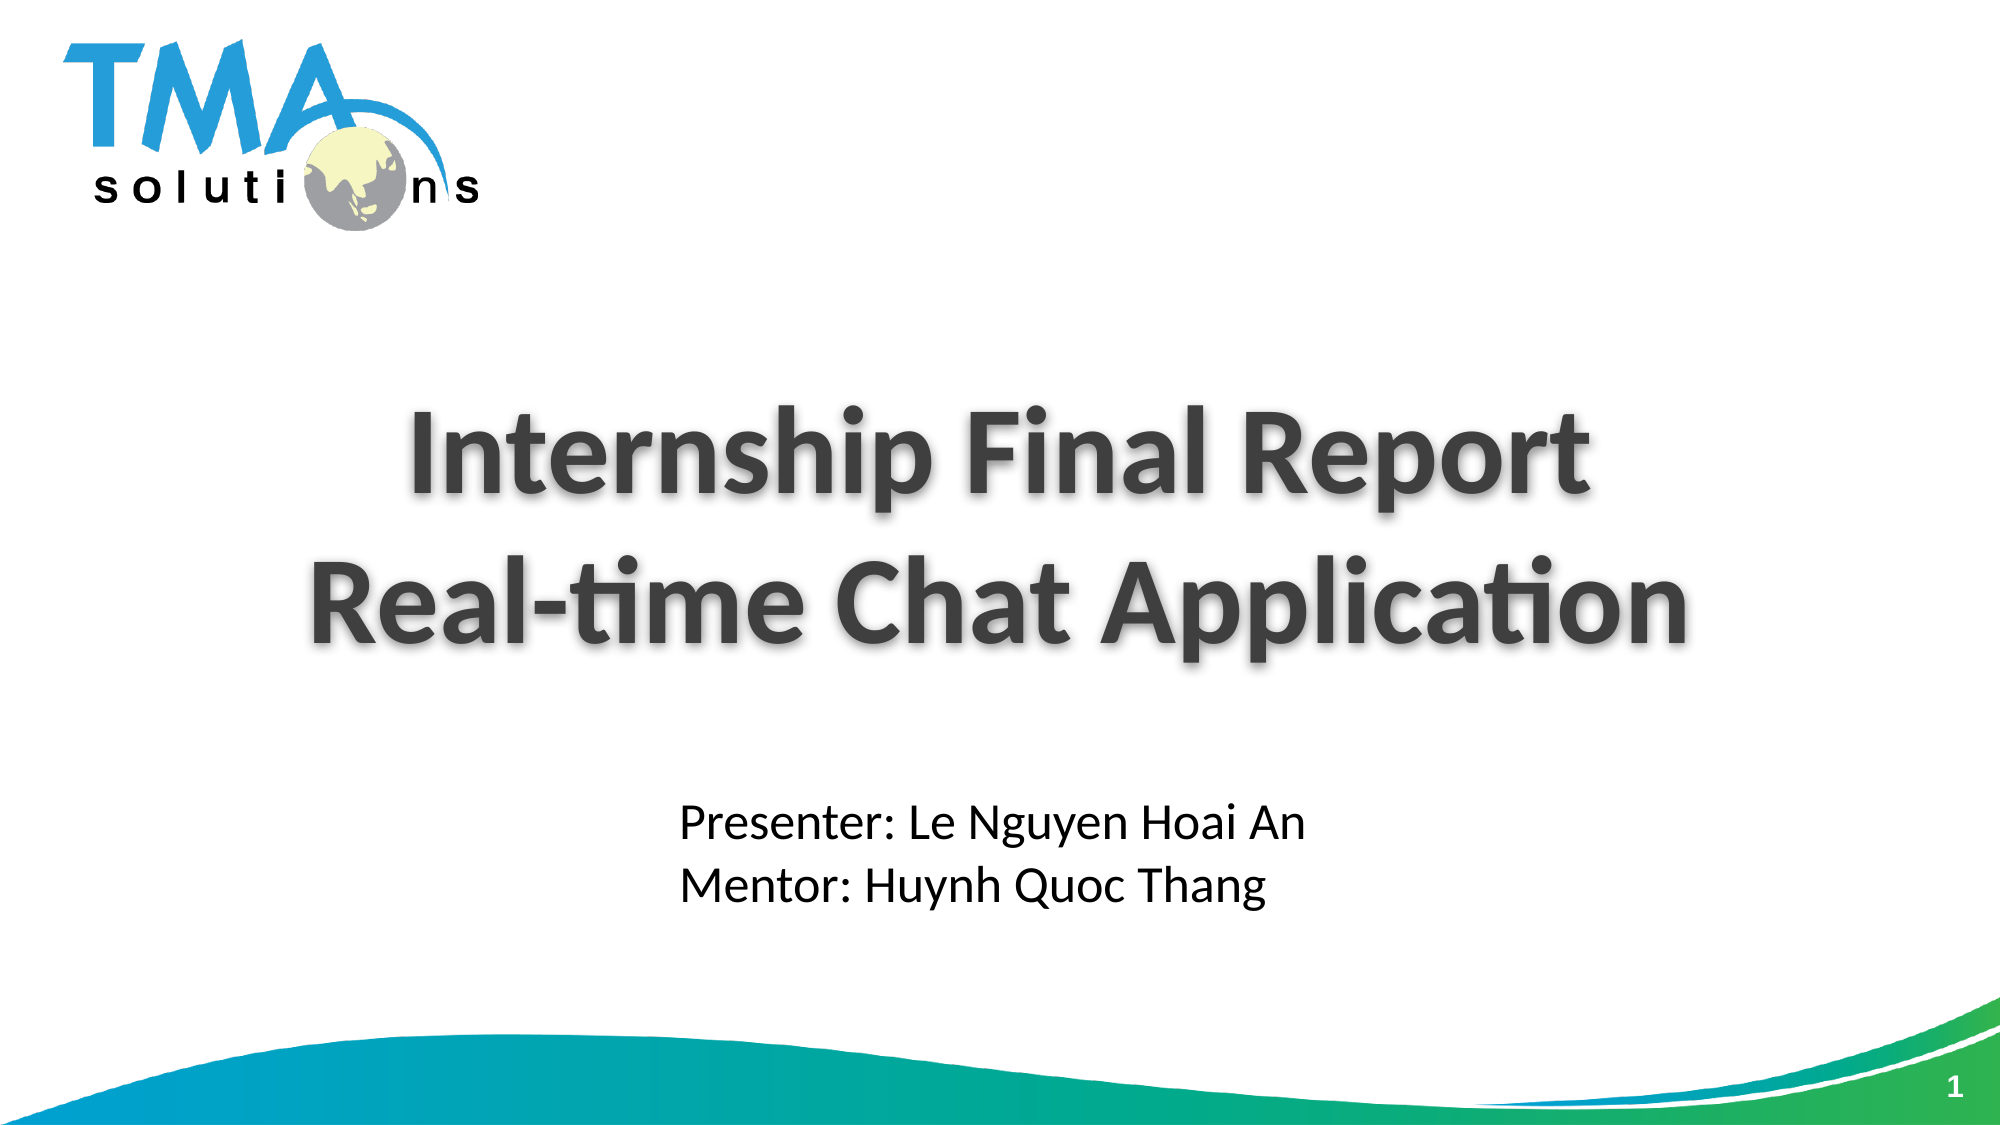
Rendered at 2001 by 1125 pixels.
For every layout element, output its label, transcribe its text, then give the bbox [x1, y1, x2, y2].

picture [63, 39, 478, 231]
text_box Internship Final Report Real-time Chat Application [185, 361, 1815, 764]
slide_number ‹#› [1529, 1055, 1980, 1116]
picture [0, 984, 2000, 1125]
text_box Presenter: Le Nguyen Hoai An Mentor: Huynh Quoc Thang [664, 780, 1336, 957]
